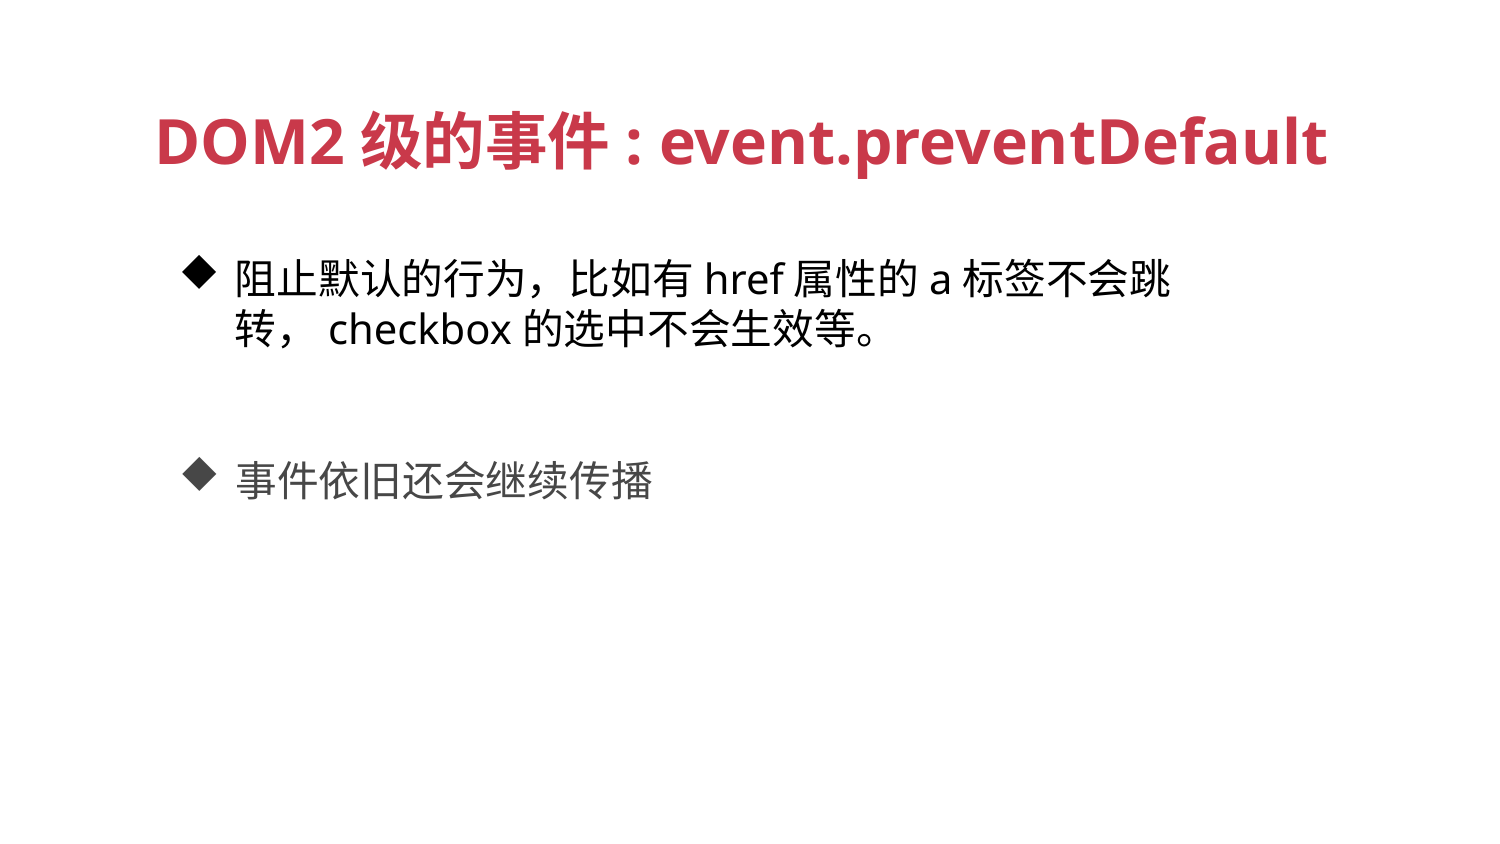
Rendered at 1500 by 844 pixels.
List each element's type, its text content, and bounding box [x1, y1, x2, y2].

text_box 事件依旧还会继续传播 [89, 447, 1495, 513]
text_box 阻止默认的行为，比如有href属性的a标签不会跳转，checkbox的选中不会生效等。 [88, 245, 1341, 361]
text_box DOM2级的事件: event.preventDefault [139, 94, 1361, 185]
